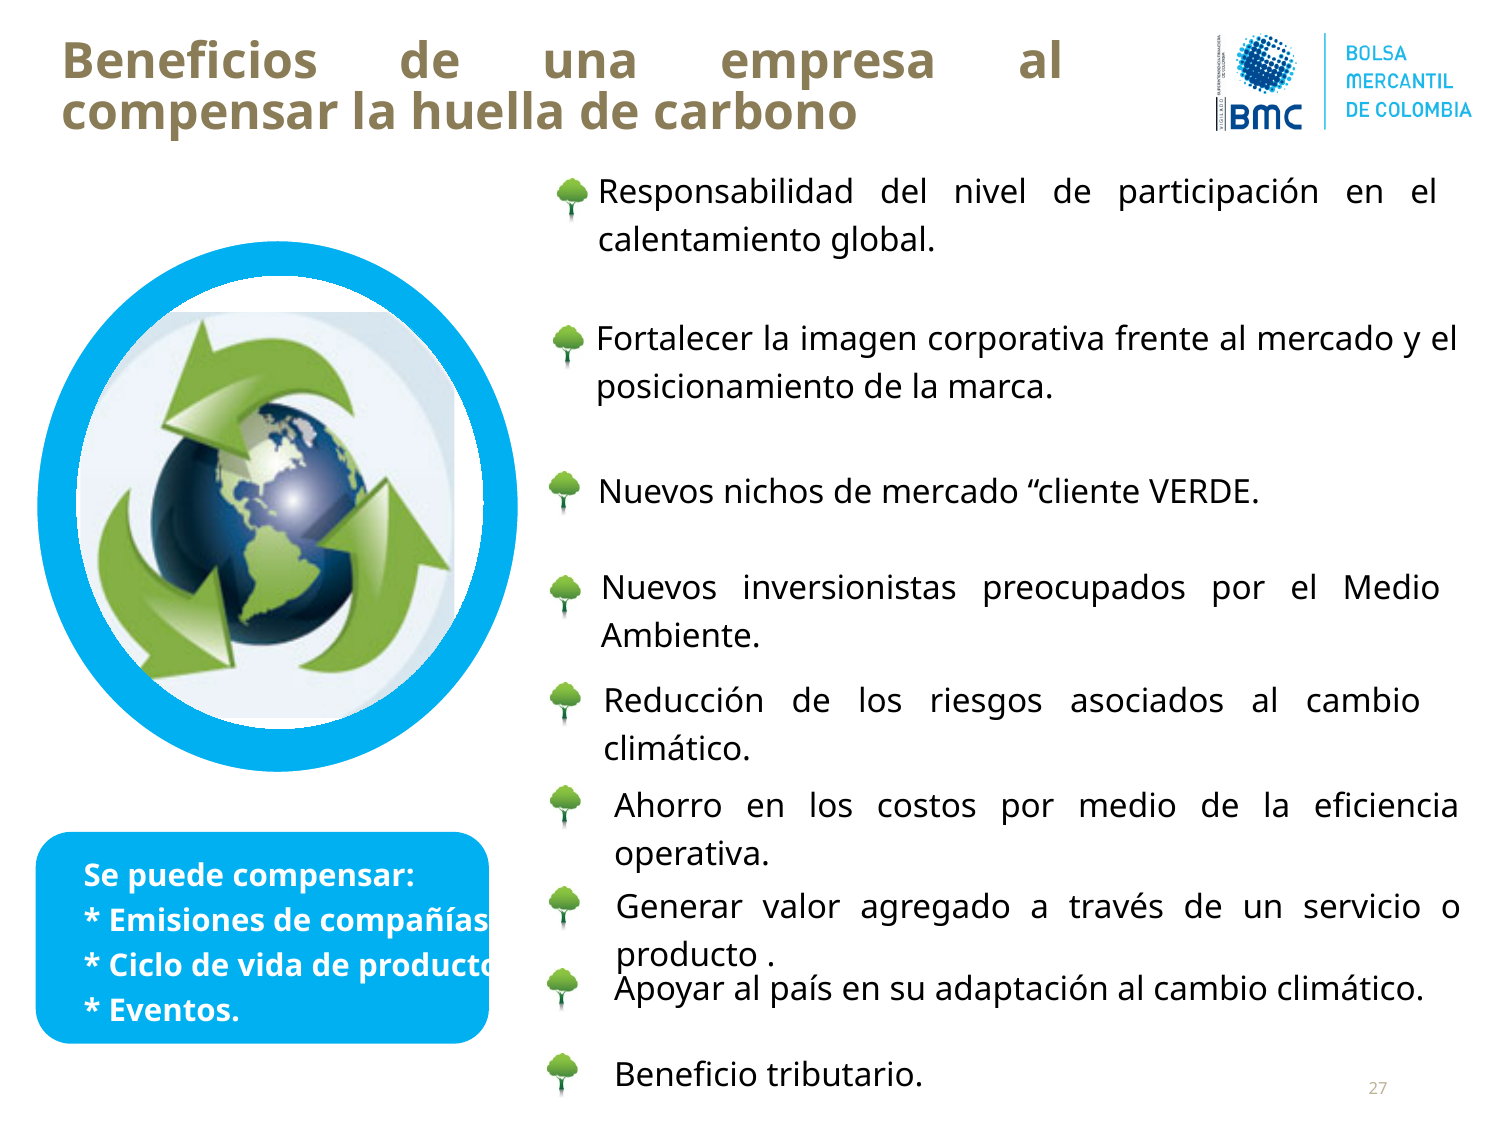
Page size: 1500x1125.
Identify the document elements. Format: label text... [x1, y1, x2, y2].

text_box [0, 191, 540, 822]
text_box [545, 161, 1476, 1019]
picture [1216, 35, 1226, 131]
picture [546, 886, 580, 937]
picture [545, 1053, 578, 1104]
text_box Beneficio tributario. [599, 1037, 1476, 1100]
title Beneficios de una empresa al compensar la huella de carbono [61, 37, 1065, 113]
text_box Se puede compensar: * Emisiones de compañías. * Ciclo de vida de productos. * Eventos. [33, 830, 492, 1046]
picture [1228, 33, 1474, 135]
